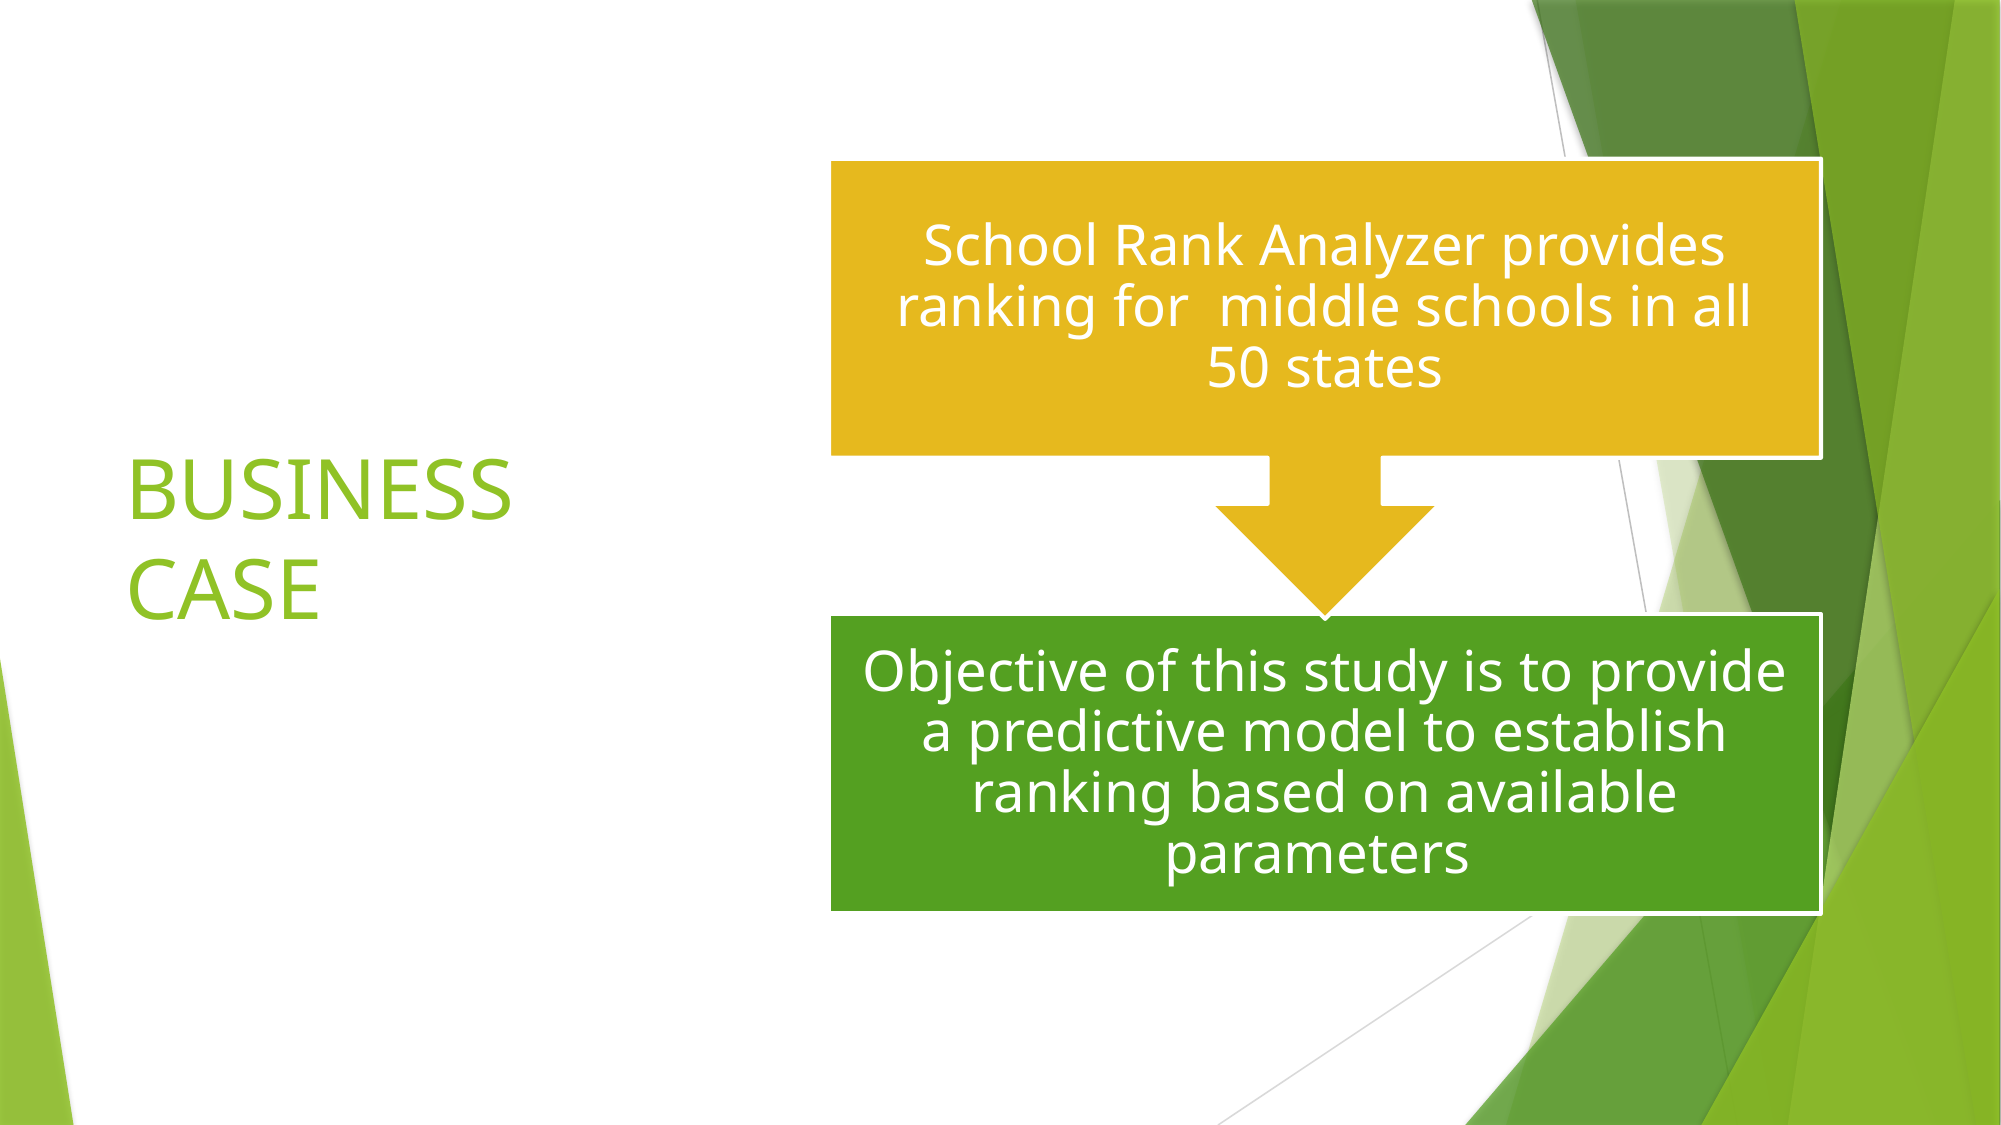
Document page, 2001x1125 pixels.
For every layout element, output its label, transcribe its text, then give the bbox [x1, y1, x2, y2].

title BUSINESS CASE [109, 234, 607, 838]
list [828, 157, 1822, 915]
